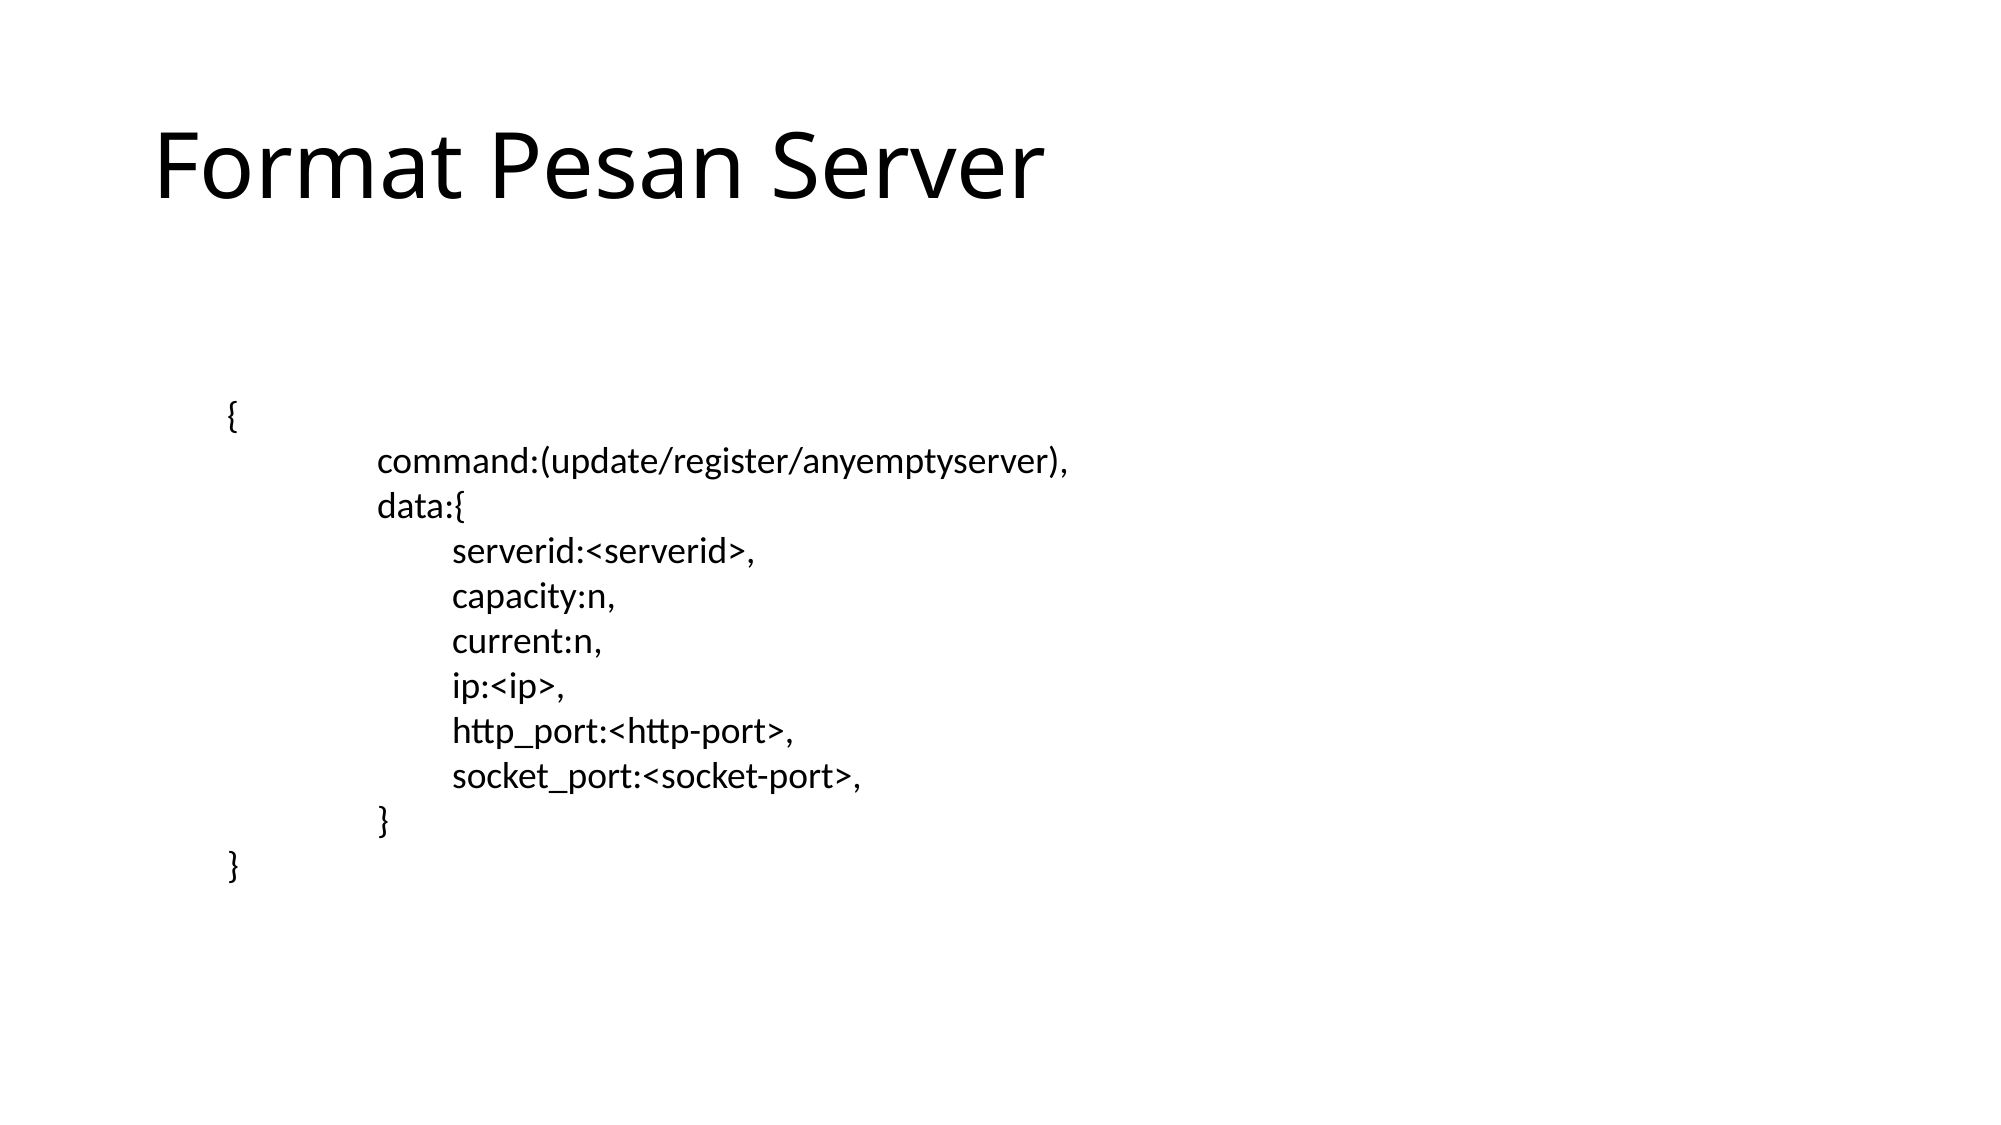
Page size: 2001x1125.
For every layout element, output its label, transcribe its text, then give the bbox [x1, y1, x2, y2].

title Format Pesan Server [137, 59, 1863, 278]
text_box { command:(update/register/anyemptyserver), data:{ serverid:<serverid>, capacity:n, current:n, ip:<ip>, http_port:<http-port>, socket_port:<socket-port>, } } [137, 383, 1500, 894]
